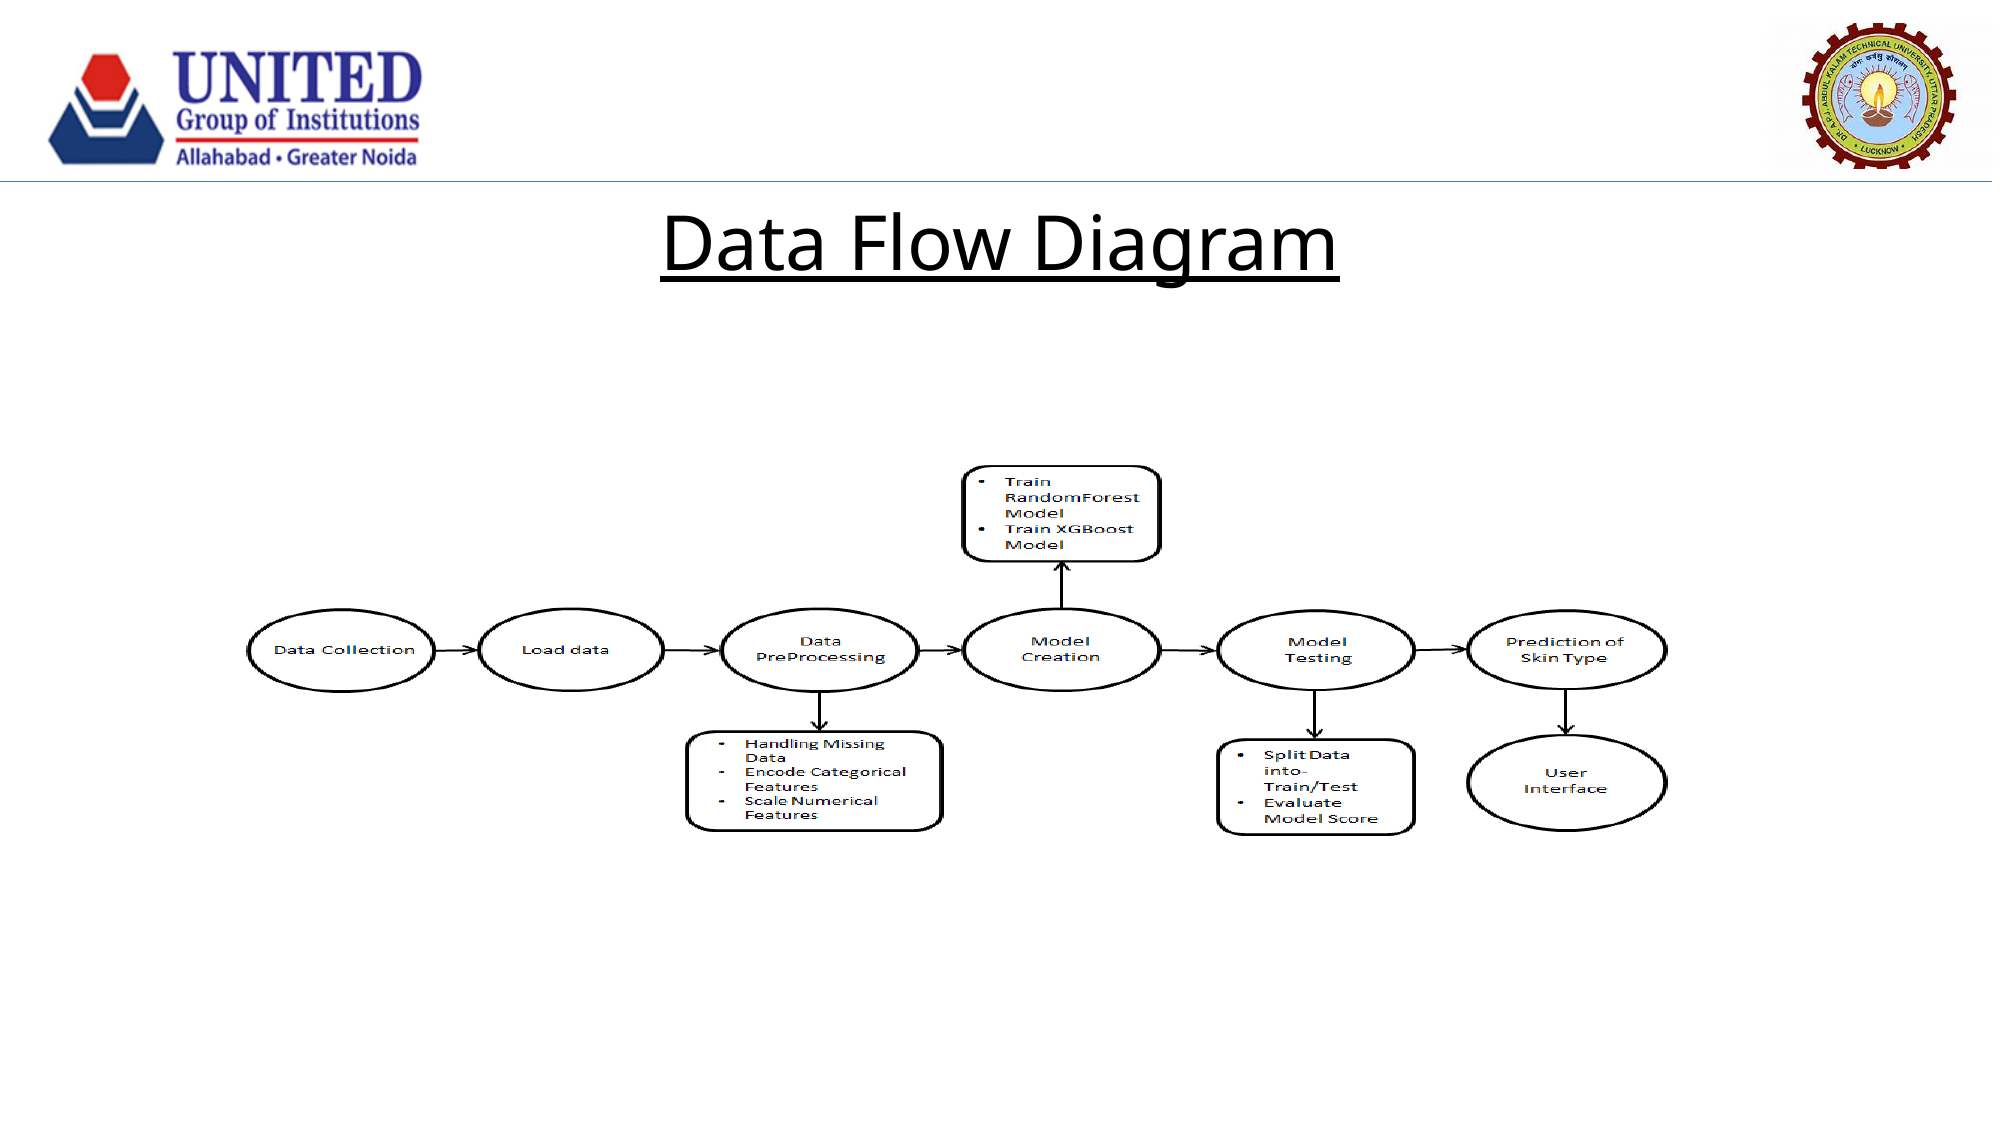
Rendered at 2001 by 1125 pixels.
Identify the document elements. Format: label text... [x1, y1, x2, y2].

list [235, 353, 1683, 997]
title Data Flow Diagram [137, 197, 1863, 295]
picture [47, 48, 424, 170]
text_box [220, 333, 1747, 1079]
picture [1767, 22, 1993, 169]
